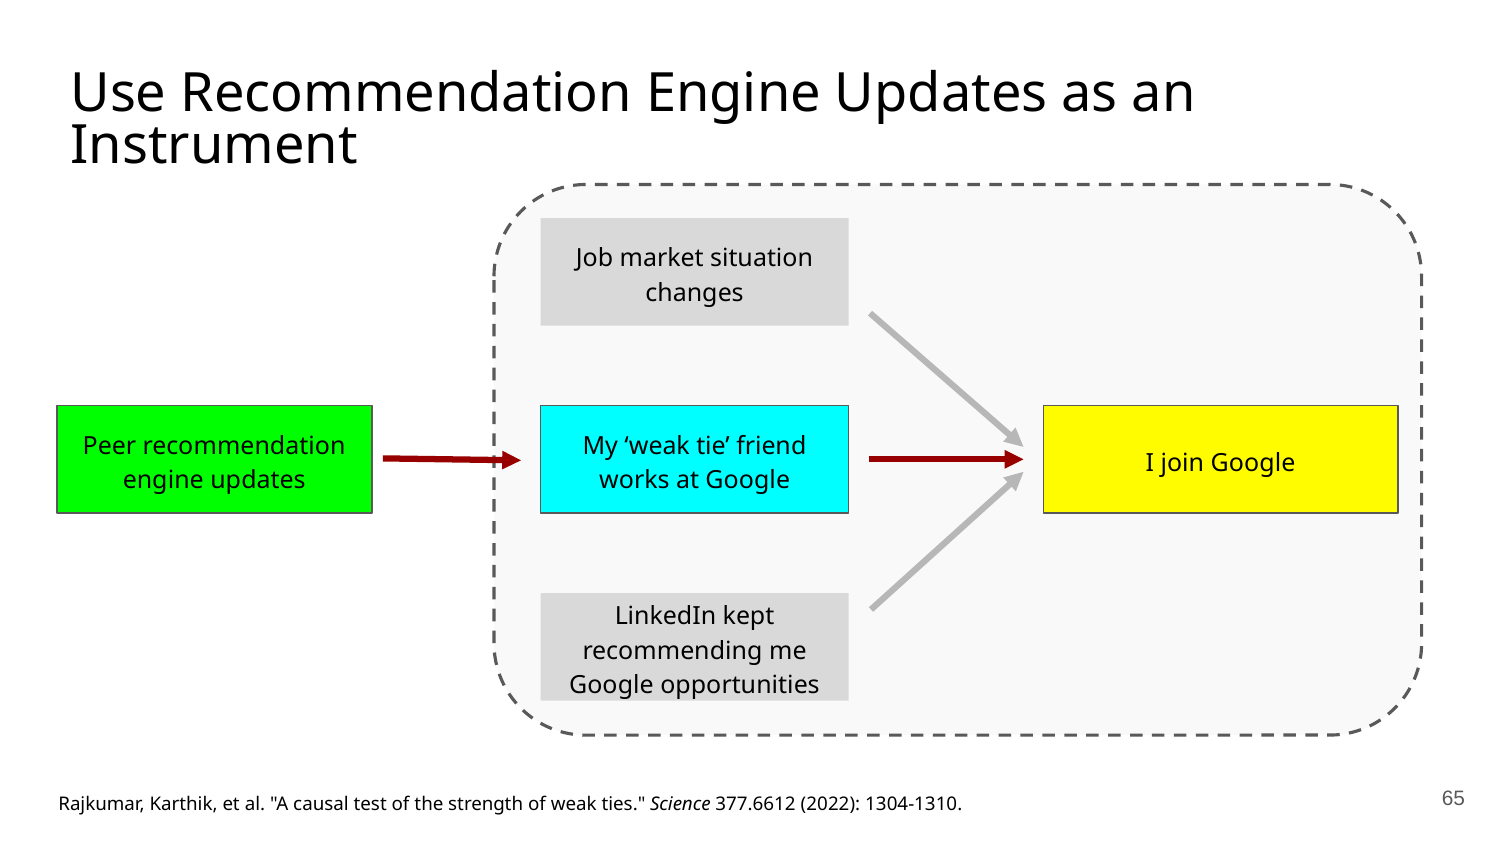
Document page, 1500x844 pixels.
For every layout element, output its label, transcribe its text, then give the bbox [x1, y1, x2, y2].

text_box Use Recommendation Engine Updates as an Instrument [70, 70, 1497, 151]
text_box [869, 312, 1024, 448]
text_box Rajkumar, Karthik, et al. "A causal test of the strength of weak ties." Science 377.6612 (2022): 1304-1310. [43, 792, 1173, 814]
text_box My ‘weak tie’ friend works at Google [540, 405, 849, 514]
text_box [493, 184, 1422, 736]
slide_number 65 [1389, 764, 1480, 830]
text_box Job market situation changes [540, 218, 849, 326]
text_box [870, 471, 1024, 610]
text_box Peer recommendation engine updates [56, 405, 372, 514]
text_box LinkedIn kept recommending me Google opportunities [540, 593, 849, 701]
text_box [1024, 405, 1454, 548]
text_box I join Google [1043, 405, 1399, 514]
